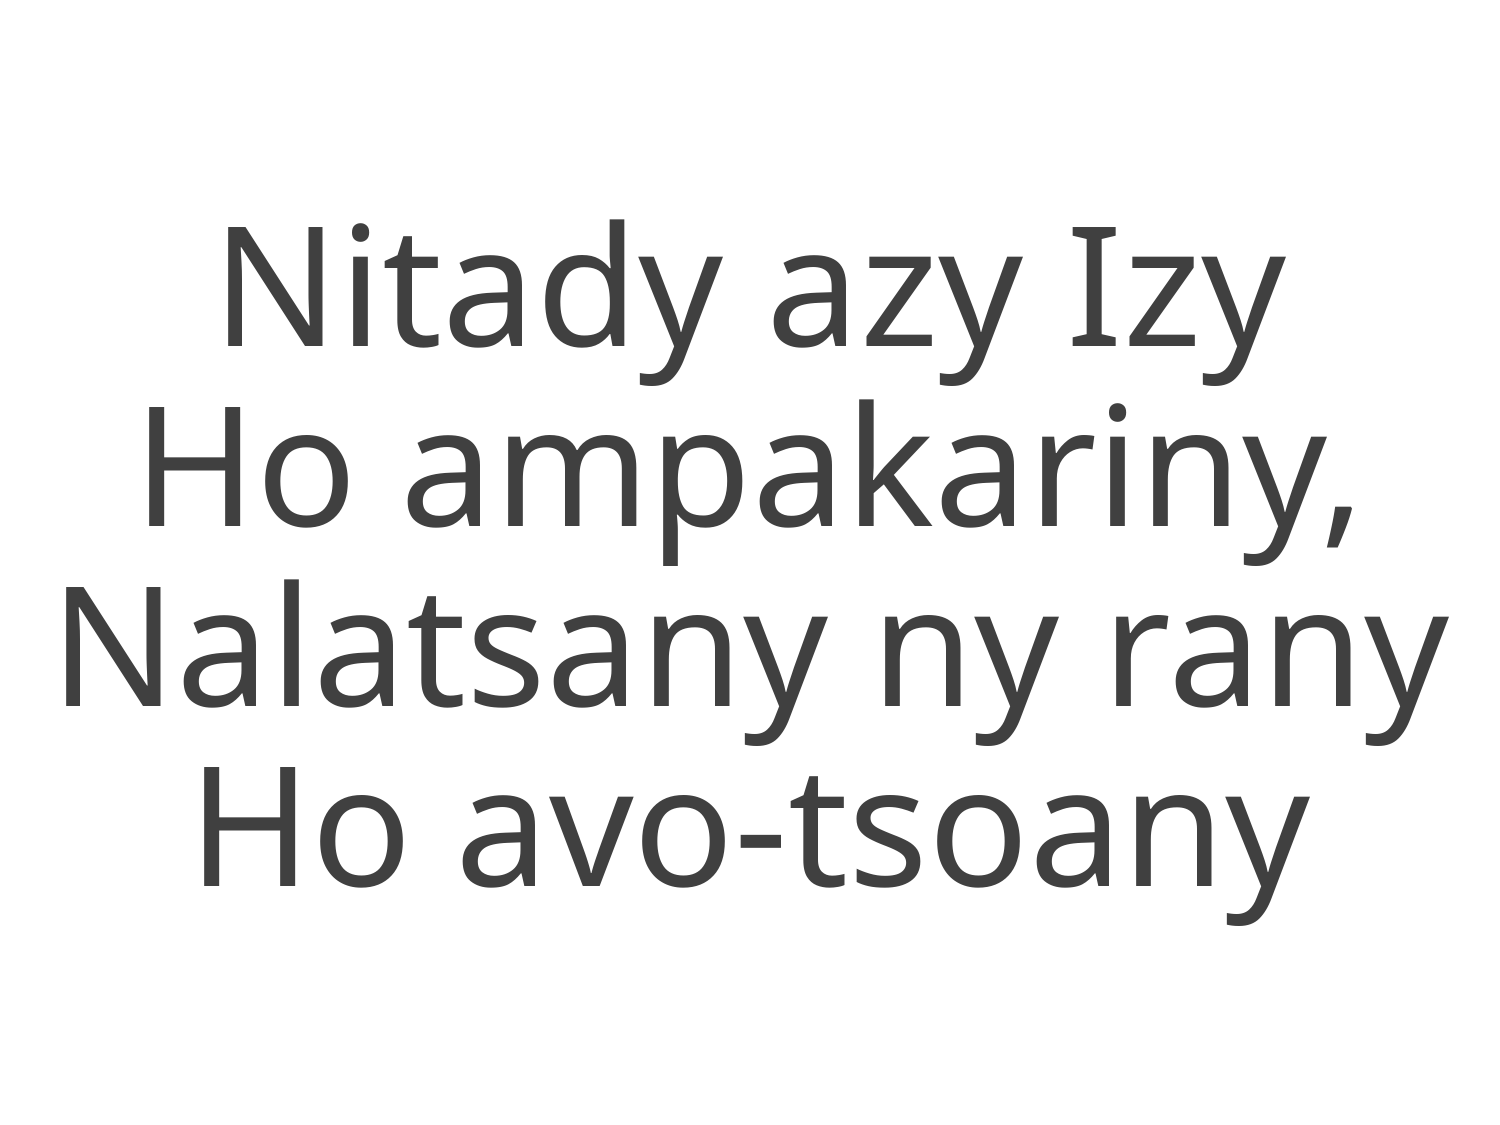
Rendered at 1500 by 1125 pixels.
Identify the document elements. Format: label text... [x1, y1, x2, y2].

title Nitady azy Izy Ho ampakariny, Nalatsany ny rany Ho avo-tsoany [0, 453, 1500, 672]
